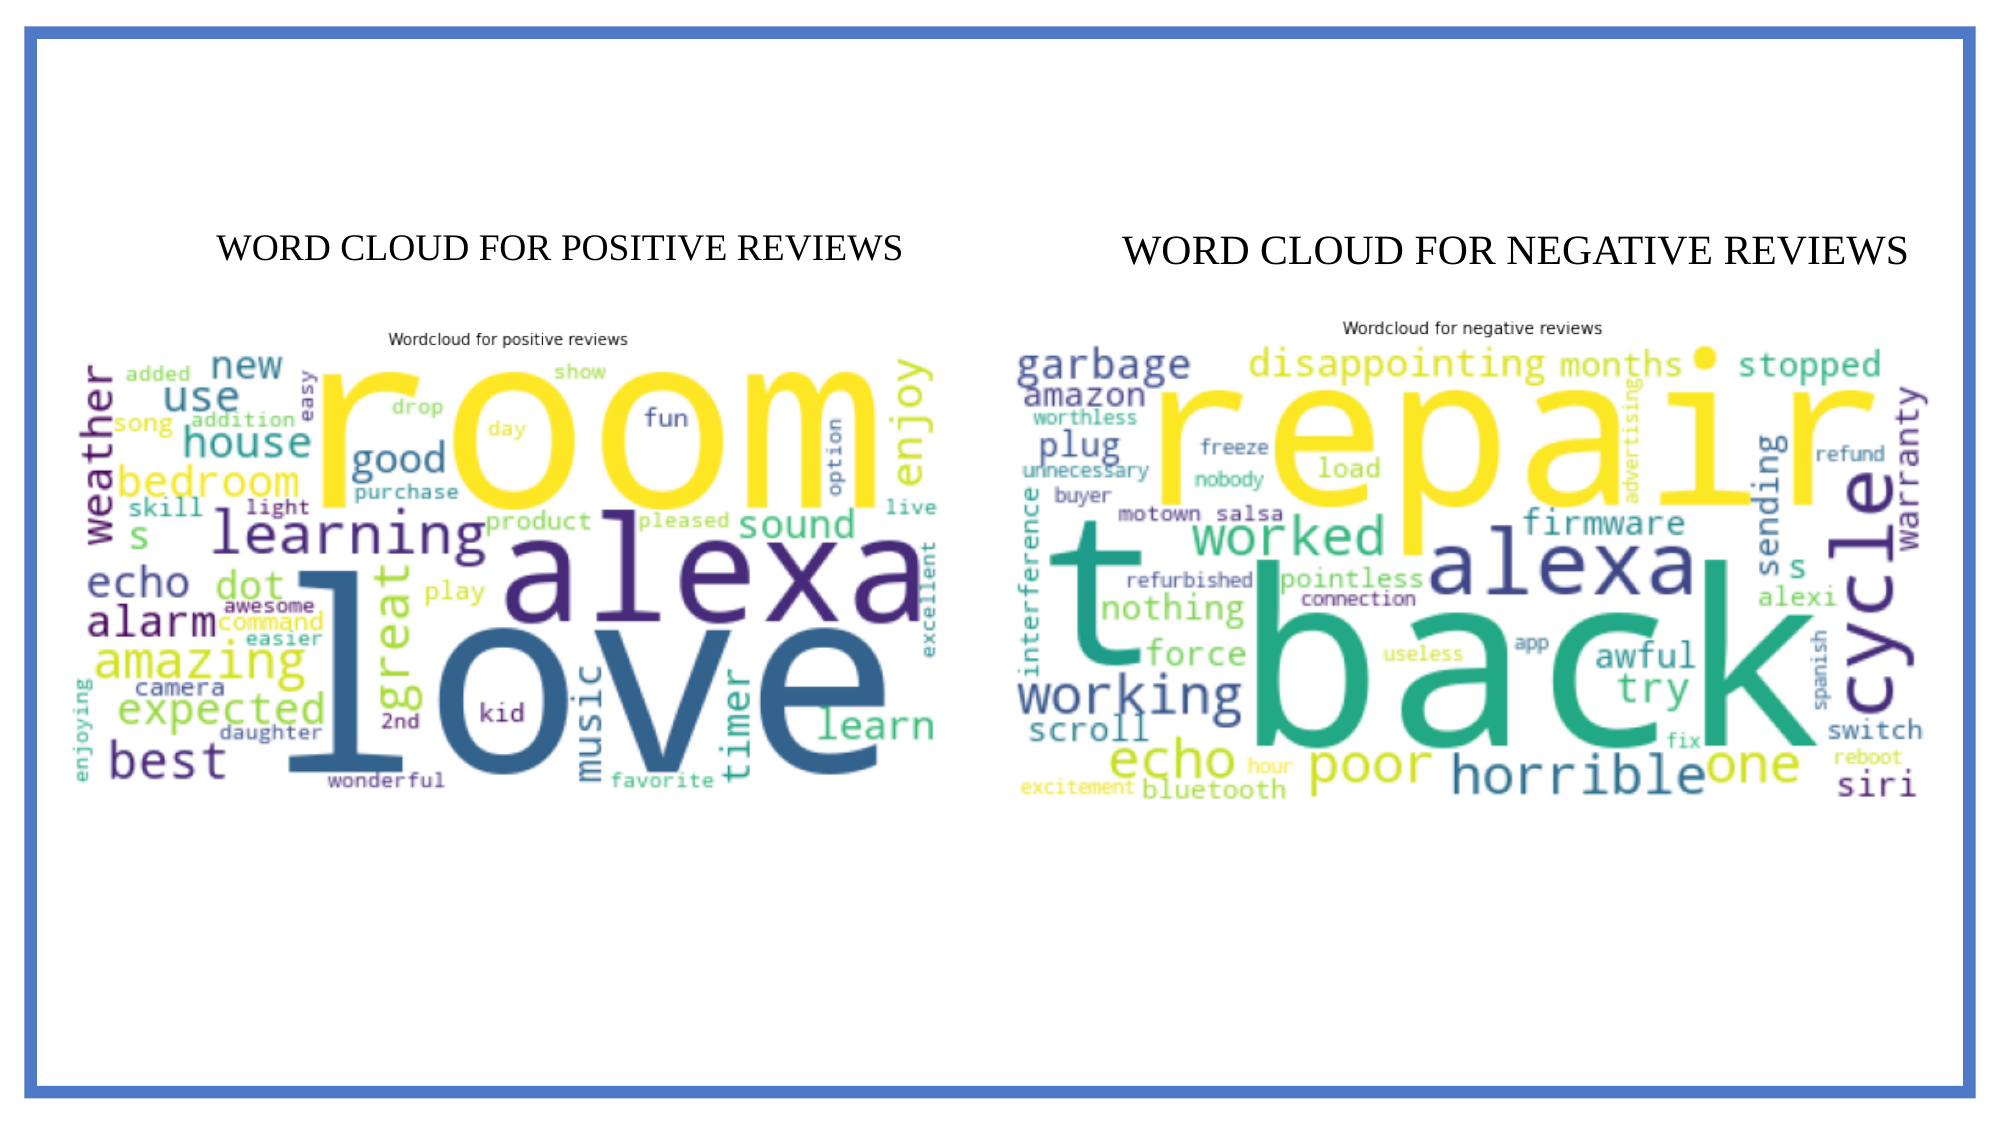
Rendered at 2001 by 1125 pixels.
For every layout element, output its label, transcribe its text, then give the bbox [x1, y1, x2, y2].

text_box WORD CLOUD FOR POSITIVE REVIEWS [201, 215, 919, 276]
picture [1002, 310, 1944, 815]
picture [60, 322, 955, 803]
text_box [30, 32, 1970, 1093]
text_box WORD CLOUD FOR NEGATIVE REVIEWS [1107, 215, 1925, 281]
